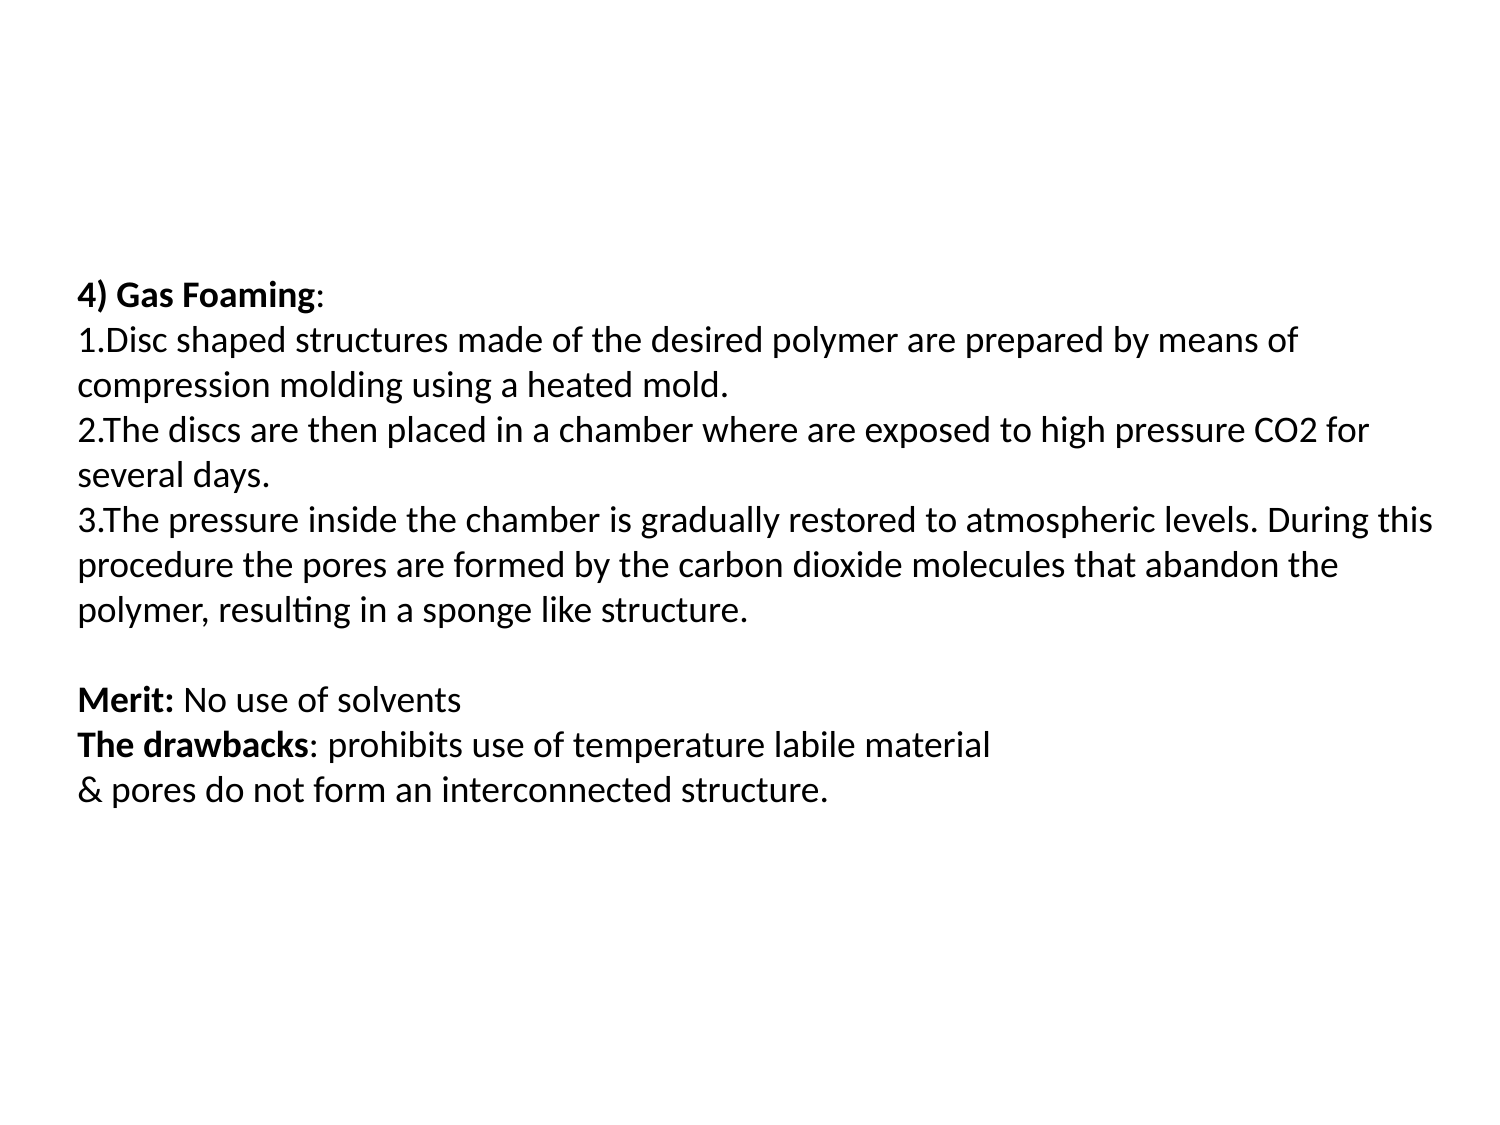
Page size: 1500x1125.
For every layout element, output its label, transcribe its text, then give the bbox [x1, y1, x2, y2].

text_box 4) Gas Foaming: 1.Disc shaped structures made of the desired polymer are prepared by means of compression molding using a heated mold. 2.The discs are then placed in a chamber where are exposed to high pressure CO2 for several days. 3.The pressure inside the chamber is gradually restored to atmospheric levels. During this procedure the pores are formed by the carbon dioxide molecules that abandon the polymer, resulting in a sponge like structure. Merit: No use of solvents The drawbacks: prohibits use of temperature labile material & pores do not form an interconnected structure. [62, 262, 1450, 818]
